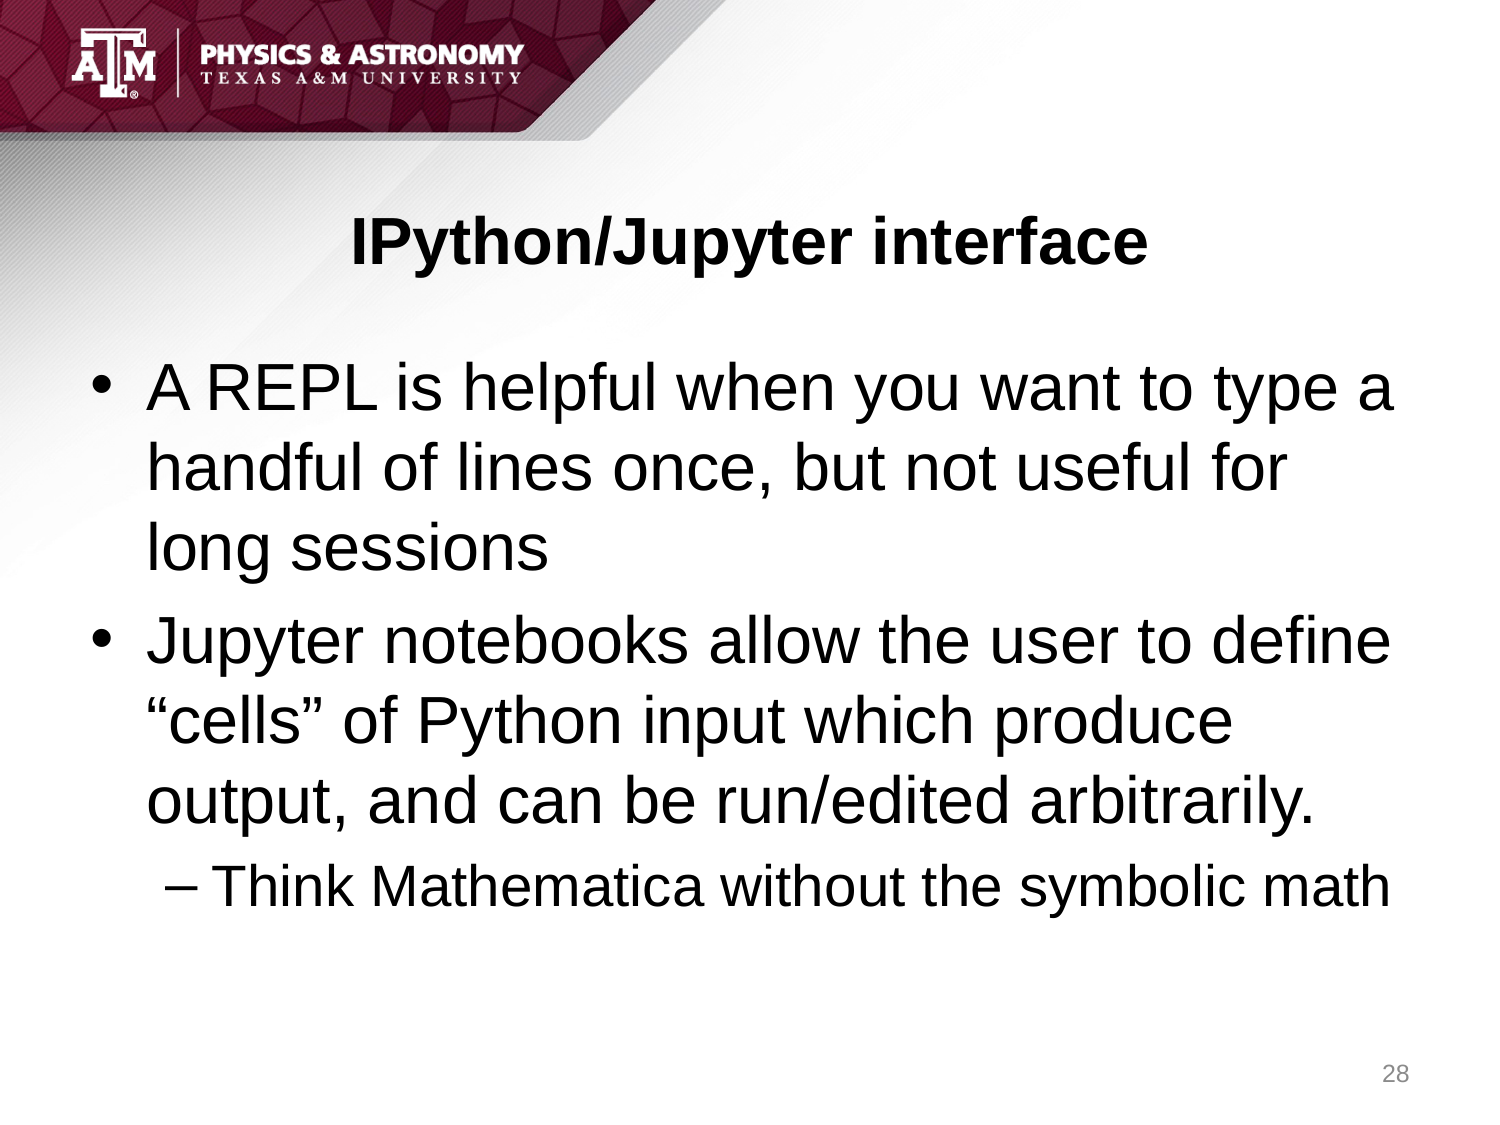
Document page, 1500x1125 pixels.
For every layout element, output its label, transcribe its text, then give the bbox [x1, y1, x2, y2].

list A REPL is helpful when you want to type a handful of lines once, but not useful for long sessions Jupyter notebooks allow the user to define “cells” of Python input which produce output, and can be run/edited arbitrarily. Think Mathematica without the symbolic math [75, 336, 1425, 1005]
title IPython/Jupyter interface [75, 172, 1425, 304]
picture [0, 0, 1500, 1125]
slide_number 28 [1074, 1042, 1425, 1103]
